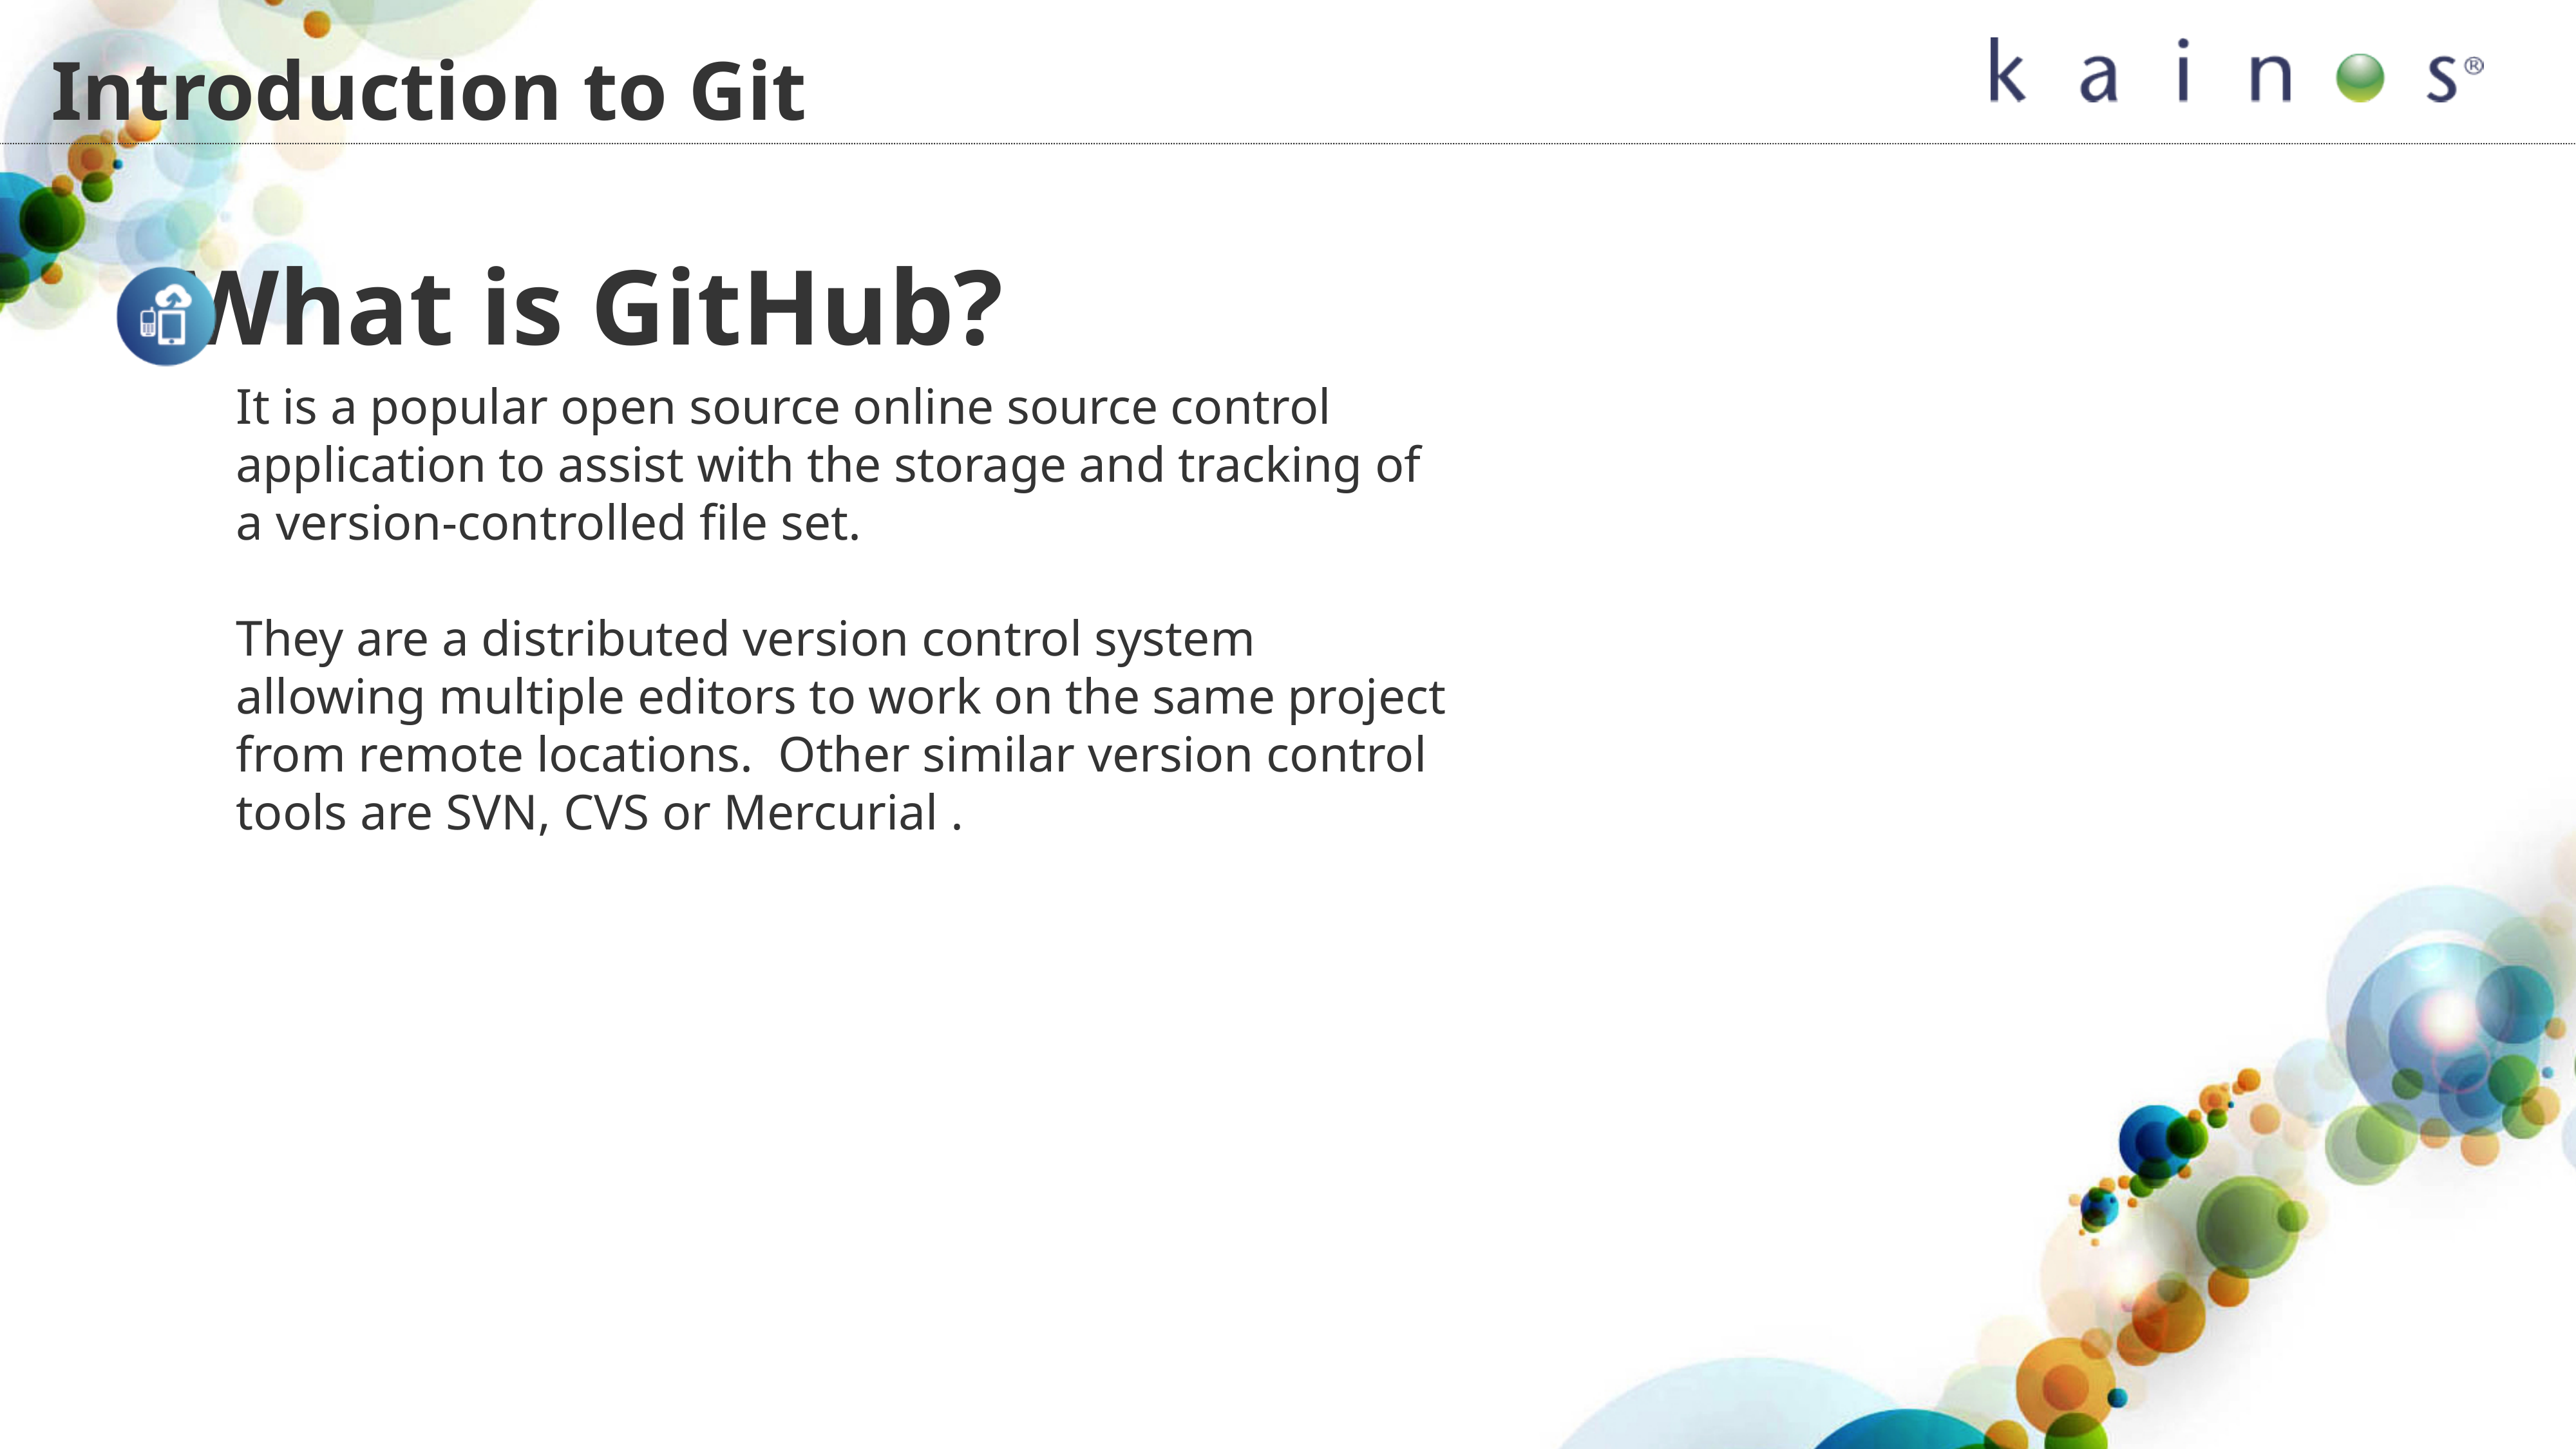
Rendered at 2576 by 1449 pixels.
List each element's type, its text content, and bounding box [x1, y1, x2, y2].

picture [1991, 37, 2484, 102]
text_box It is a popular open source online source control application to assist with the storage and tracking of a version-controlled file set. They are a distributed version control system allowing multiple editors to work on the same project from remote locations. Other similar version control tools are SVN, CVS or Mercurial . [236, 375, 1455, 1333]
picture [0, 0, 620, 415]
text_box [116, 254, 945, 368]
picture [1454, 748, 2576, 1449]
text_box Introduction to Git [622, 20, 1406, 118]
